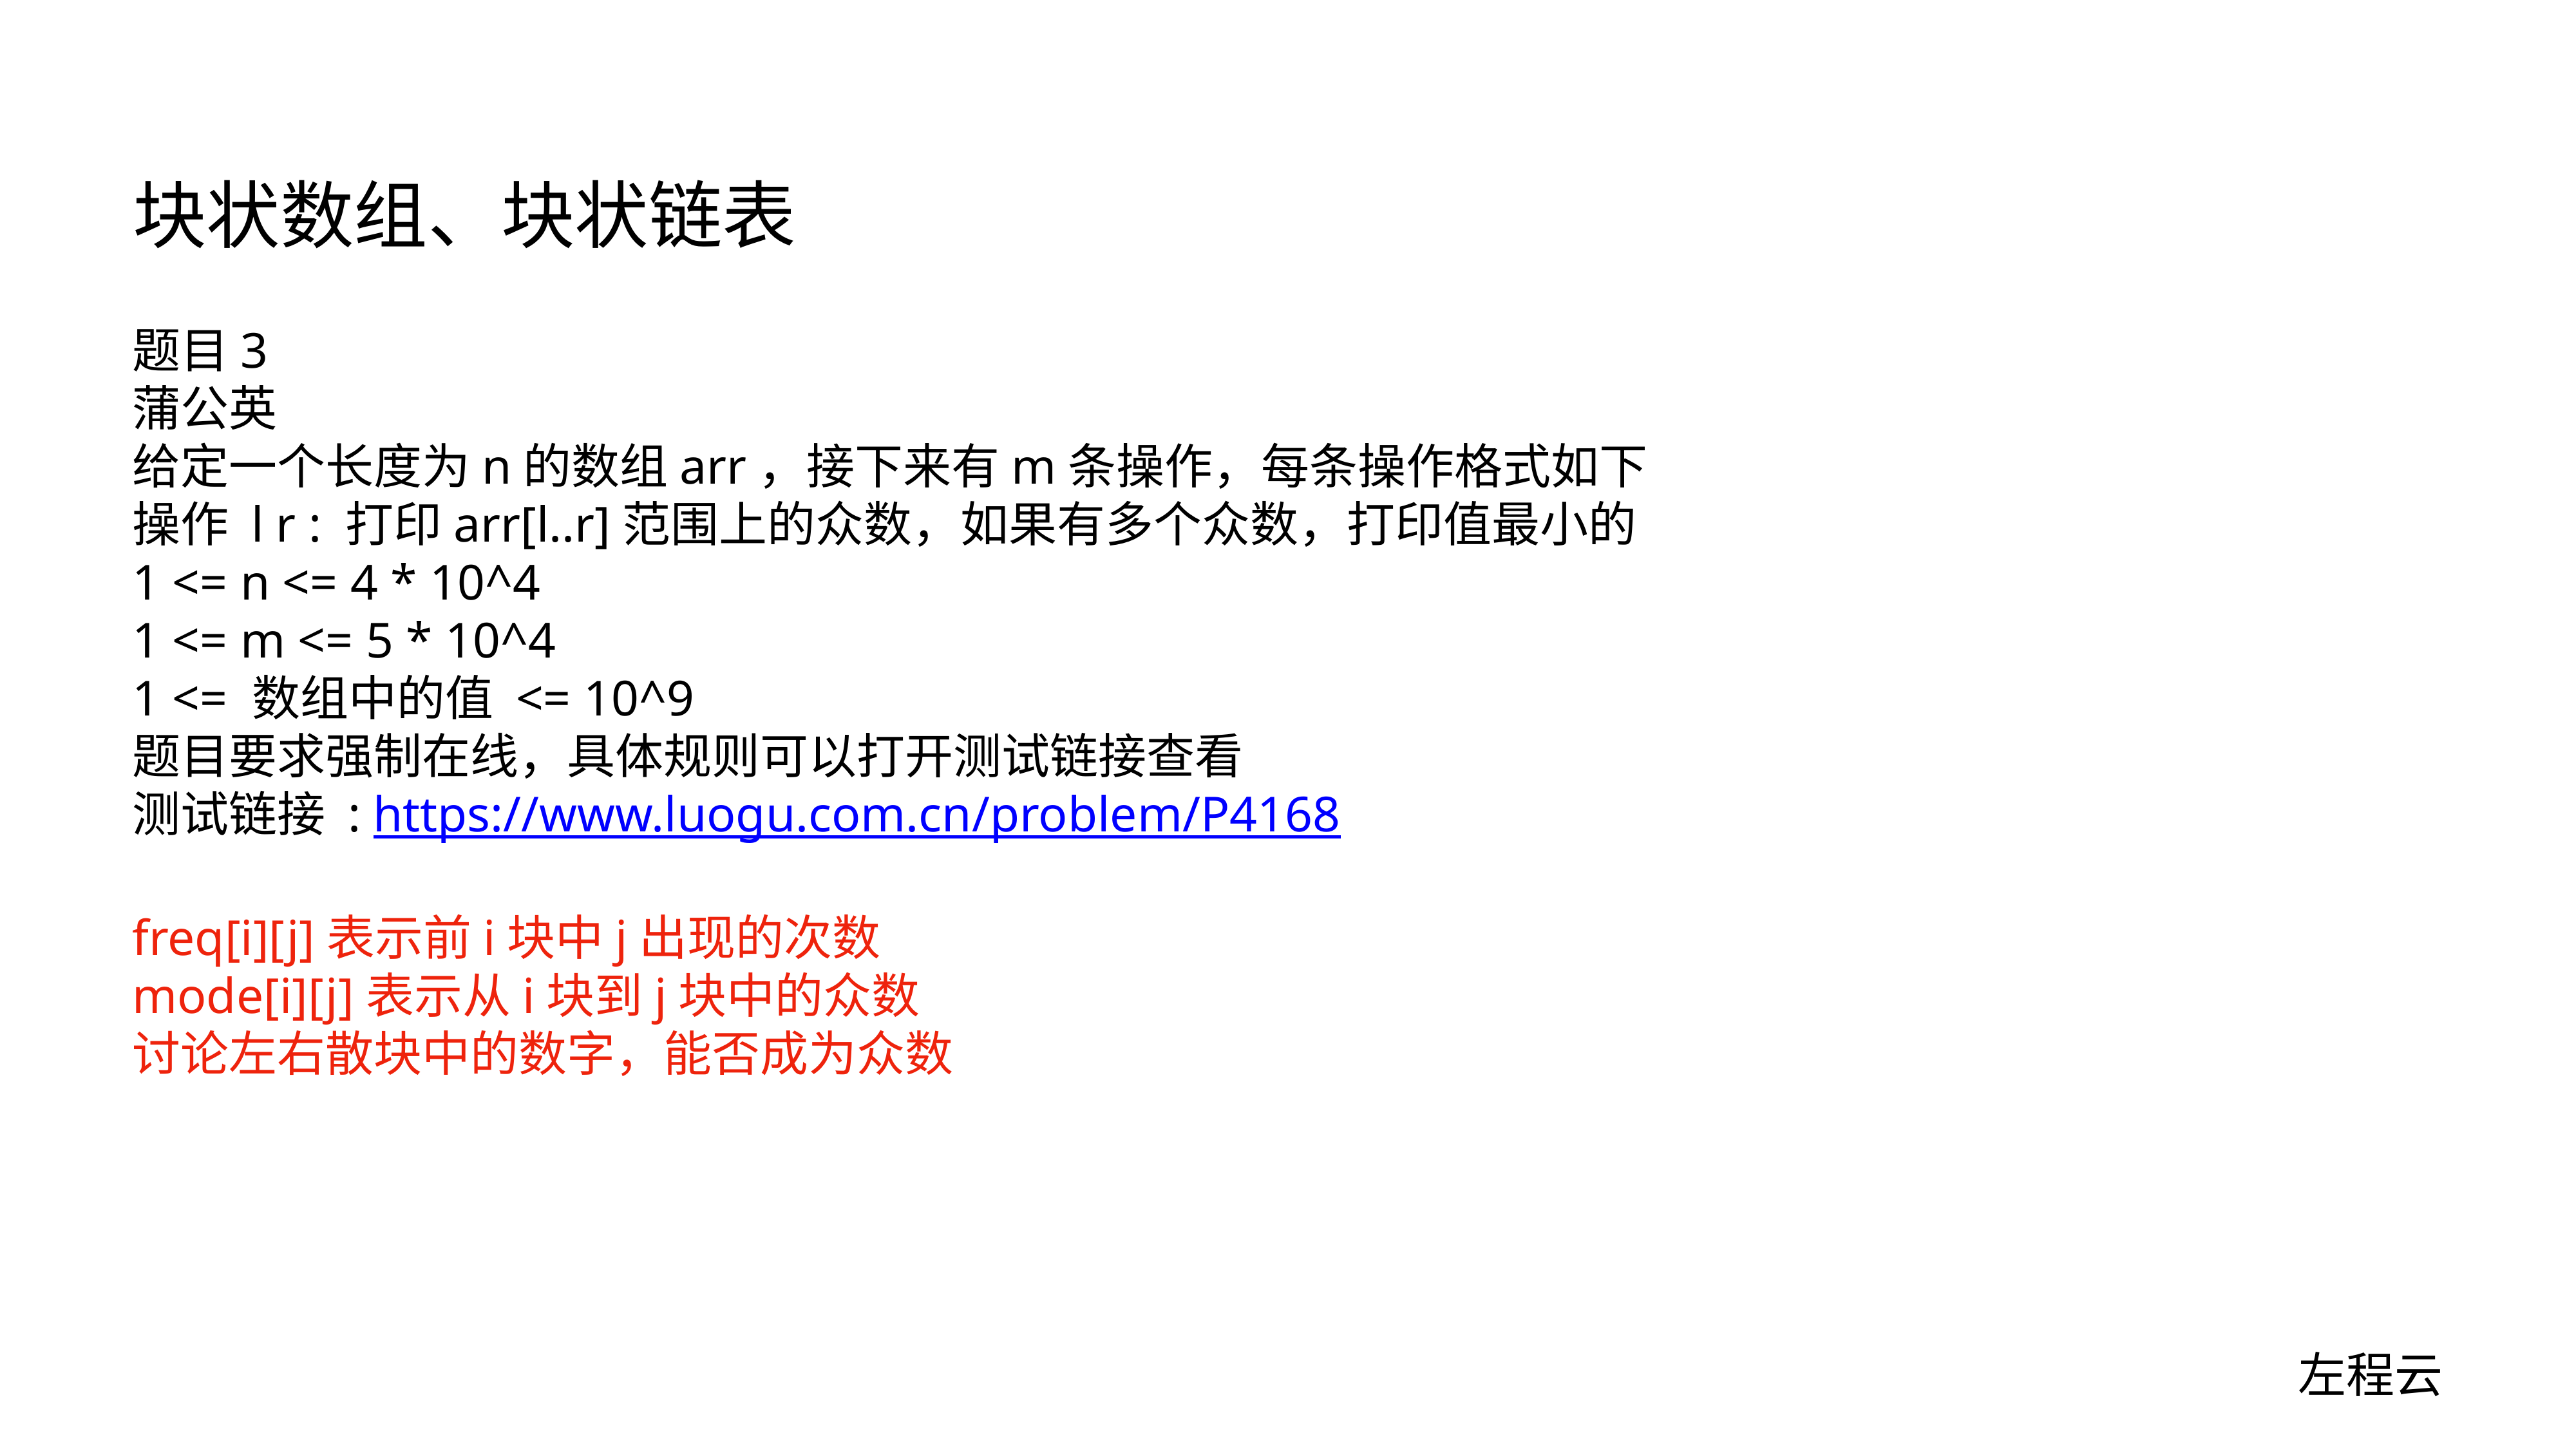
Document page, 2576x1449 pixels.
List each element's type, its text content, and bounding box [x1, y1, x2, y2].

text_box 题目3 蒲公英 给定一个长度为n的数组arr，接下来有m条操作，每条操作格式如下 操作 l r : 打印arr[l..r]范围上的众数，如果有多个众数，打印值最小的 1 <= n <= 4 * 10^4 1 <= m <= 5 * 10^4 1 <= 数组中的值 <= 10^9 题目要求强制在线，具体规则可以打开测试链接查看 测试链接 : https://www.luogu.com.cn/problem/P4168 freq[i][j]表示前i块中j出现的次数 mode[i][j]表示从i块到j块中的众数 讨论左右散块中的数字，能否成为众数 [127, 314, 2449, 1304]
title 块状数组、块状链表 [127, 48, 2449, 263]
text_box 左程云 [127, 1339, 2449, 1408]
